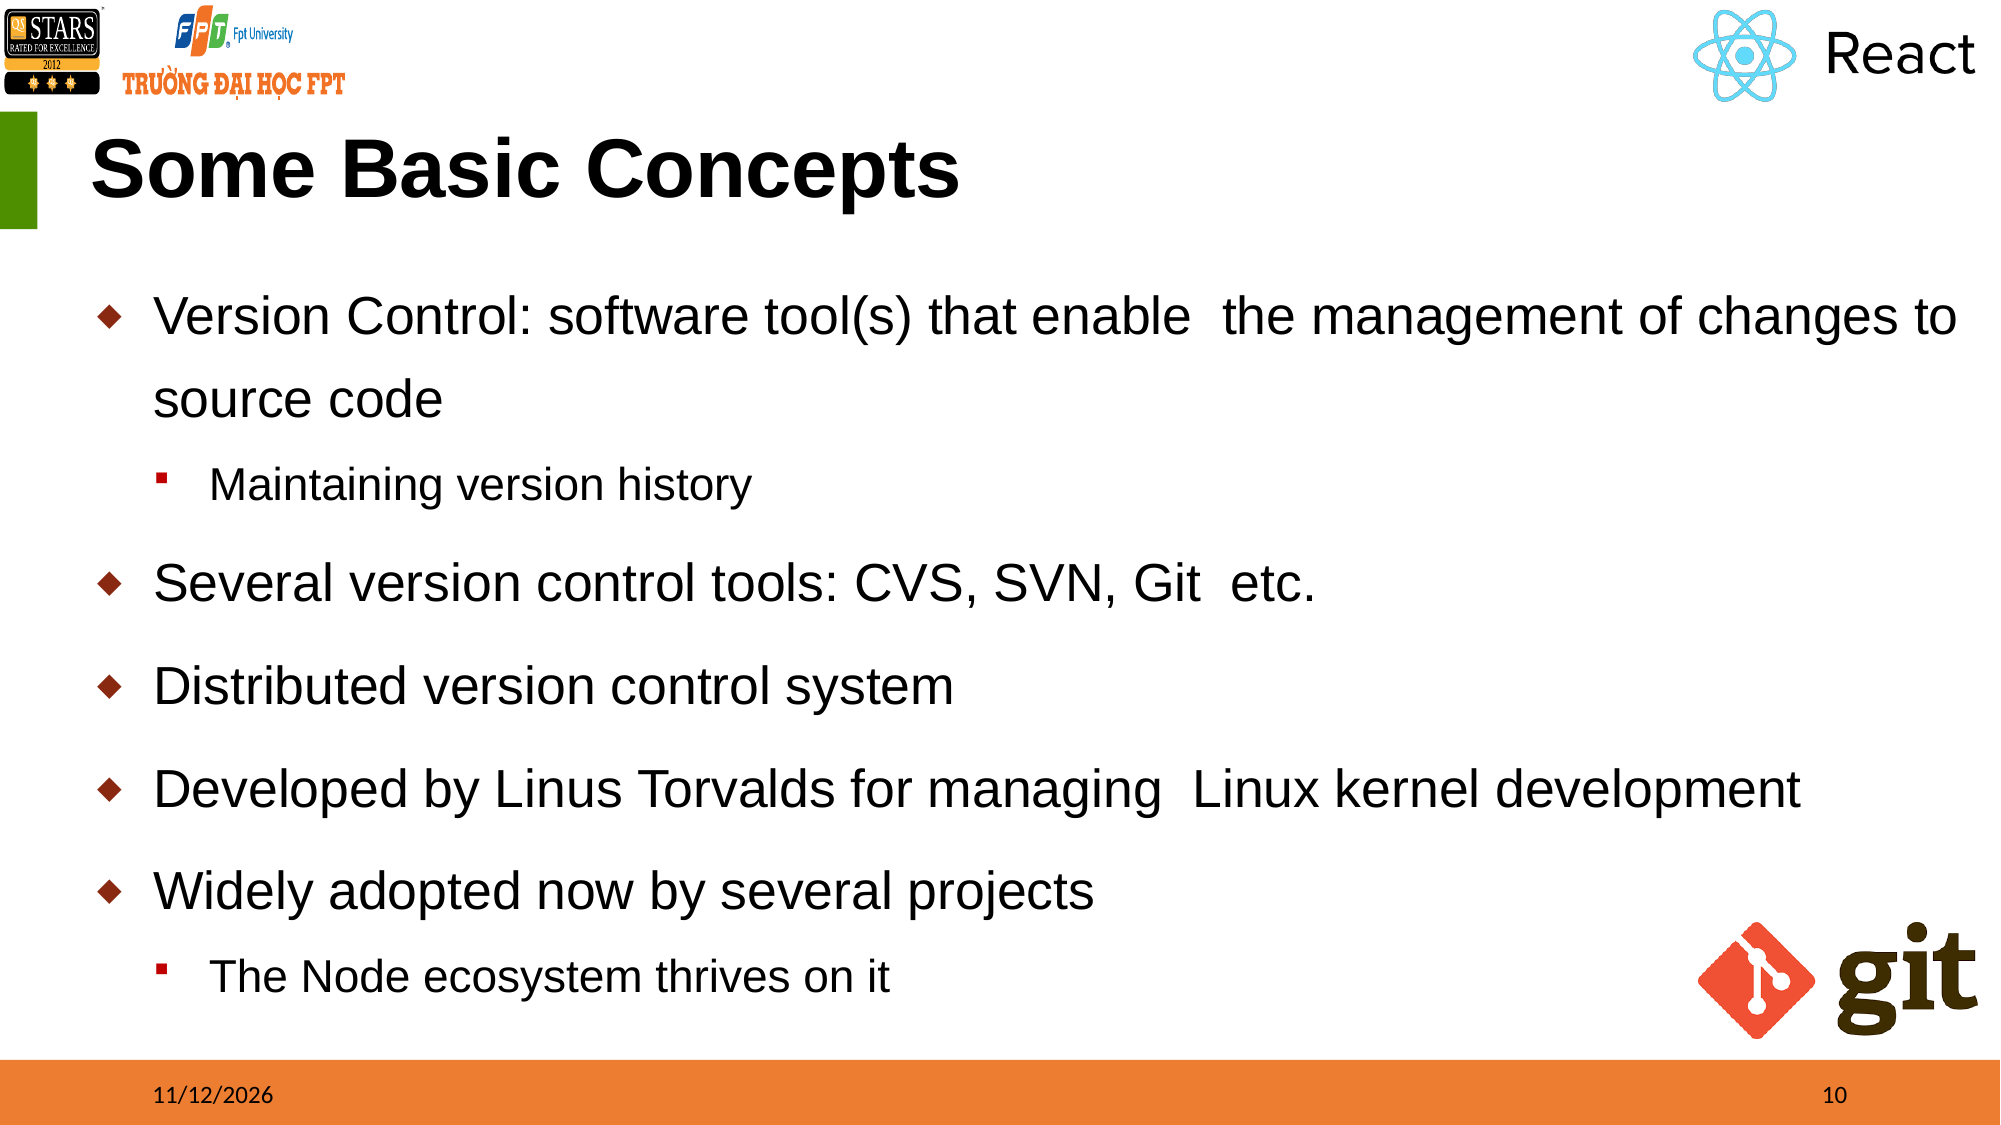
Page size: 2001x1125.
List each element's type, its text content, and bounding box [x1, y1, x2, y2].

picture [1679, 8, 2001, 103]
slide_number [137, 1063, 588, 1124]
picture [1697, 922, 1978, 1039]
title Some Basic Concepts [37, 111, 1978, 230]
list Version Control: software tool(s) that enable the management of changes to source code Maintaining version history Several version control tools: CVS, SVN, Git etc. Distributed version control system Developed by Linus Torvalds for managing Linux kernel development Widely adopted now by several projects The Node ecosystem thrives on it [82, 254, 1978, 1014]
slide_number 10 [1412, 1063, 1863, 1124]
